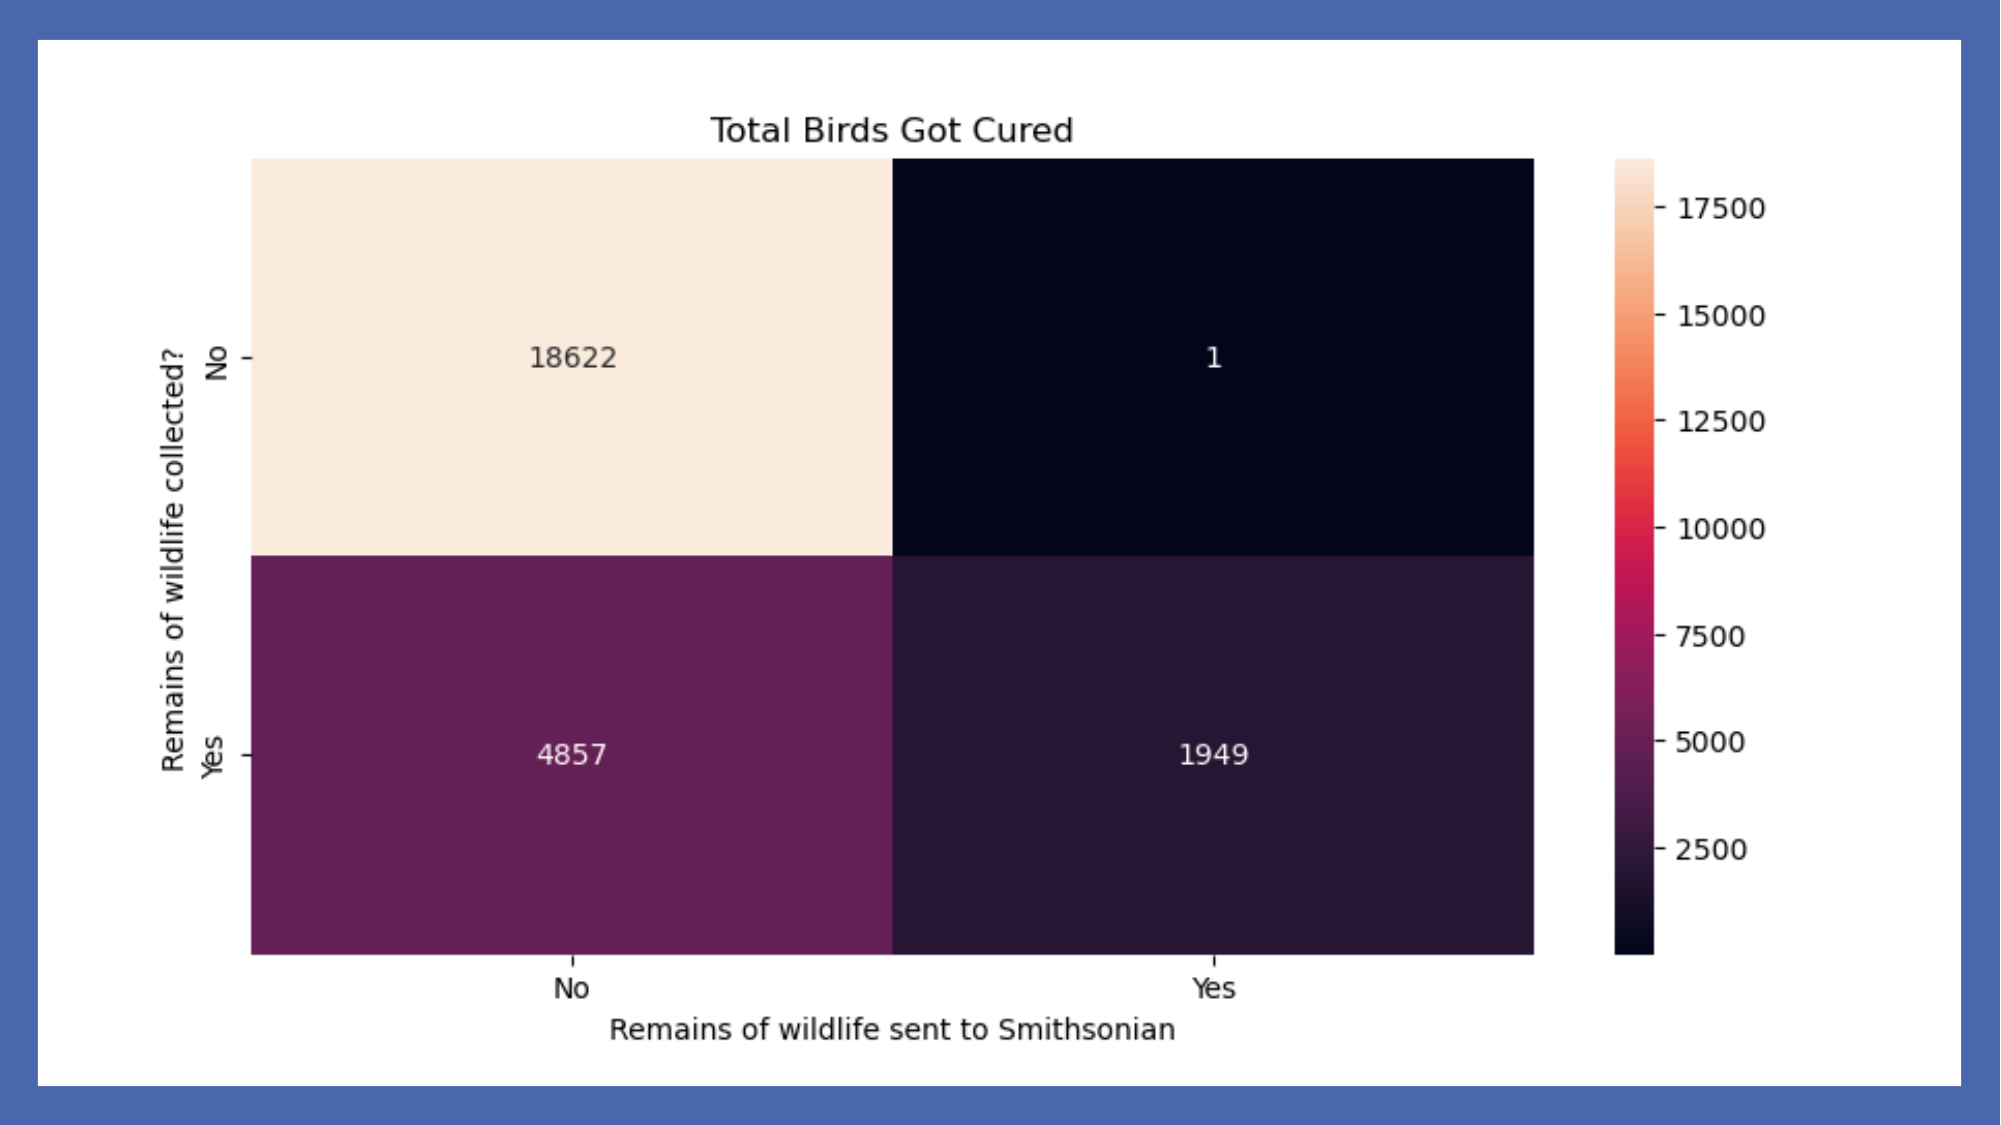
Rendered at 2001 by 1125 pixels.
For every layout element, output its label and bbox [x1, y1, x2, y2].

picture [141, 96, 1787, 1066]
